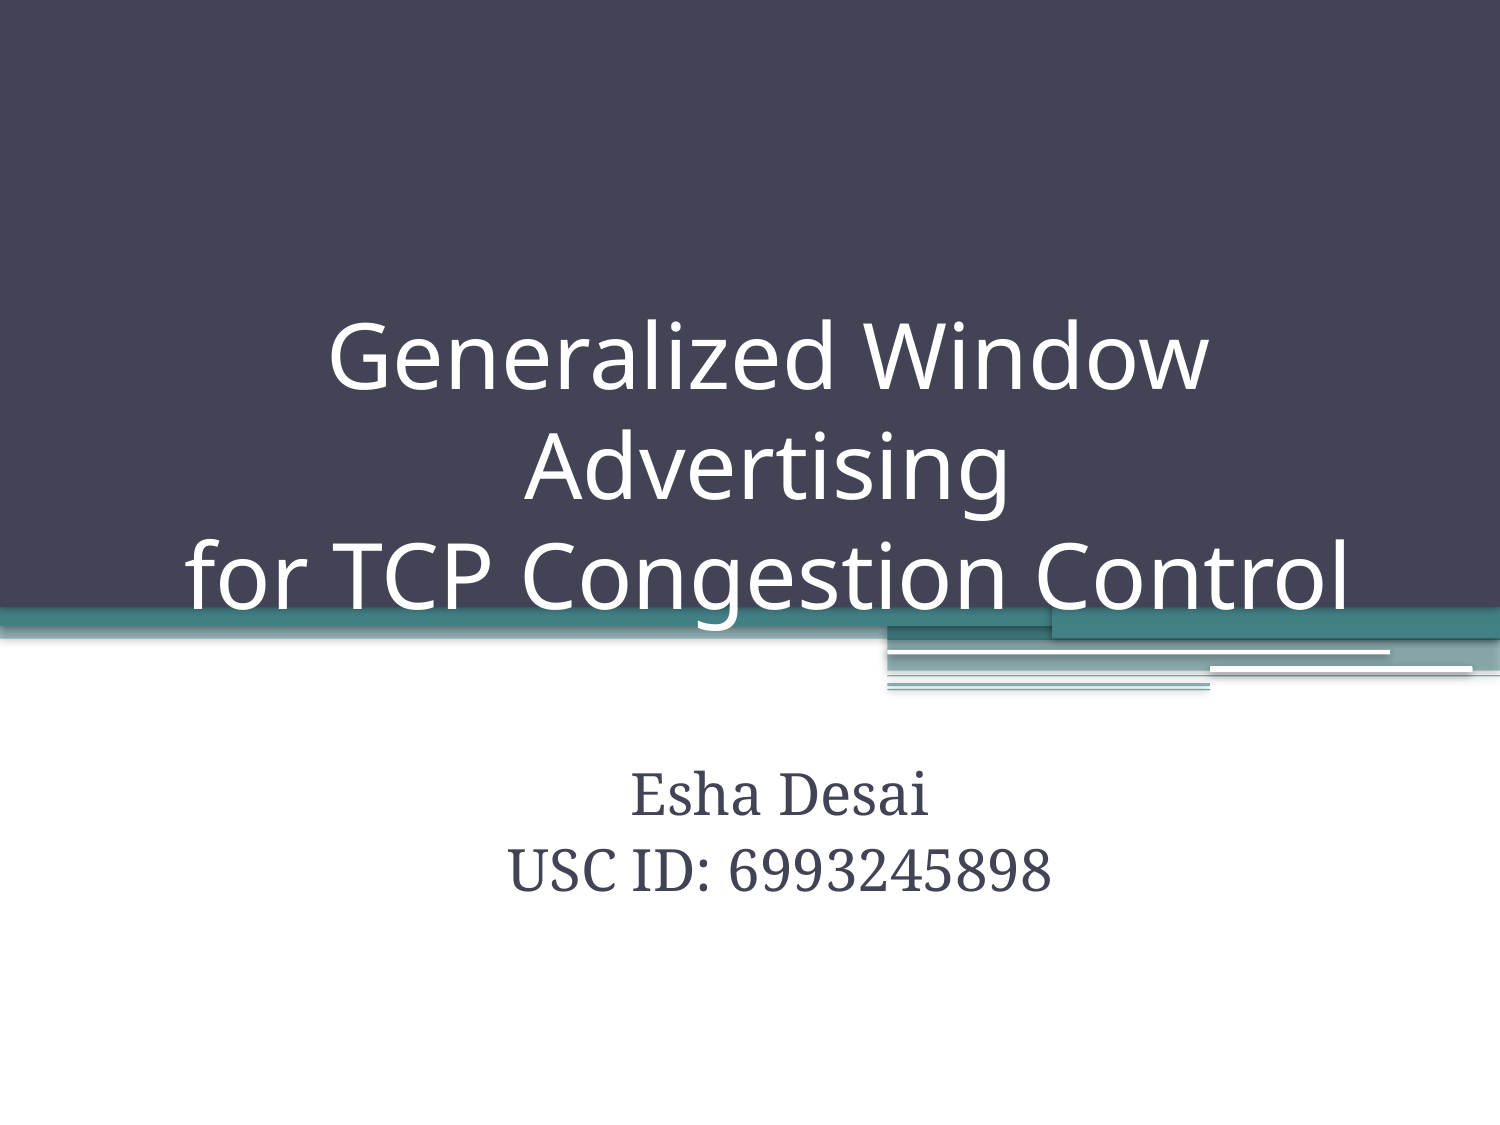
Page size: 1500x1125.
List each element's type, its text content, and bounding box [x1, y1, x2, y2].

subtitle Esha Desai USC ID: 6993245898 [75, 750, 1475, 975]
title Generalized Window Advertising for TCP Congestion Control [75, 394, 1463, 636]
